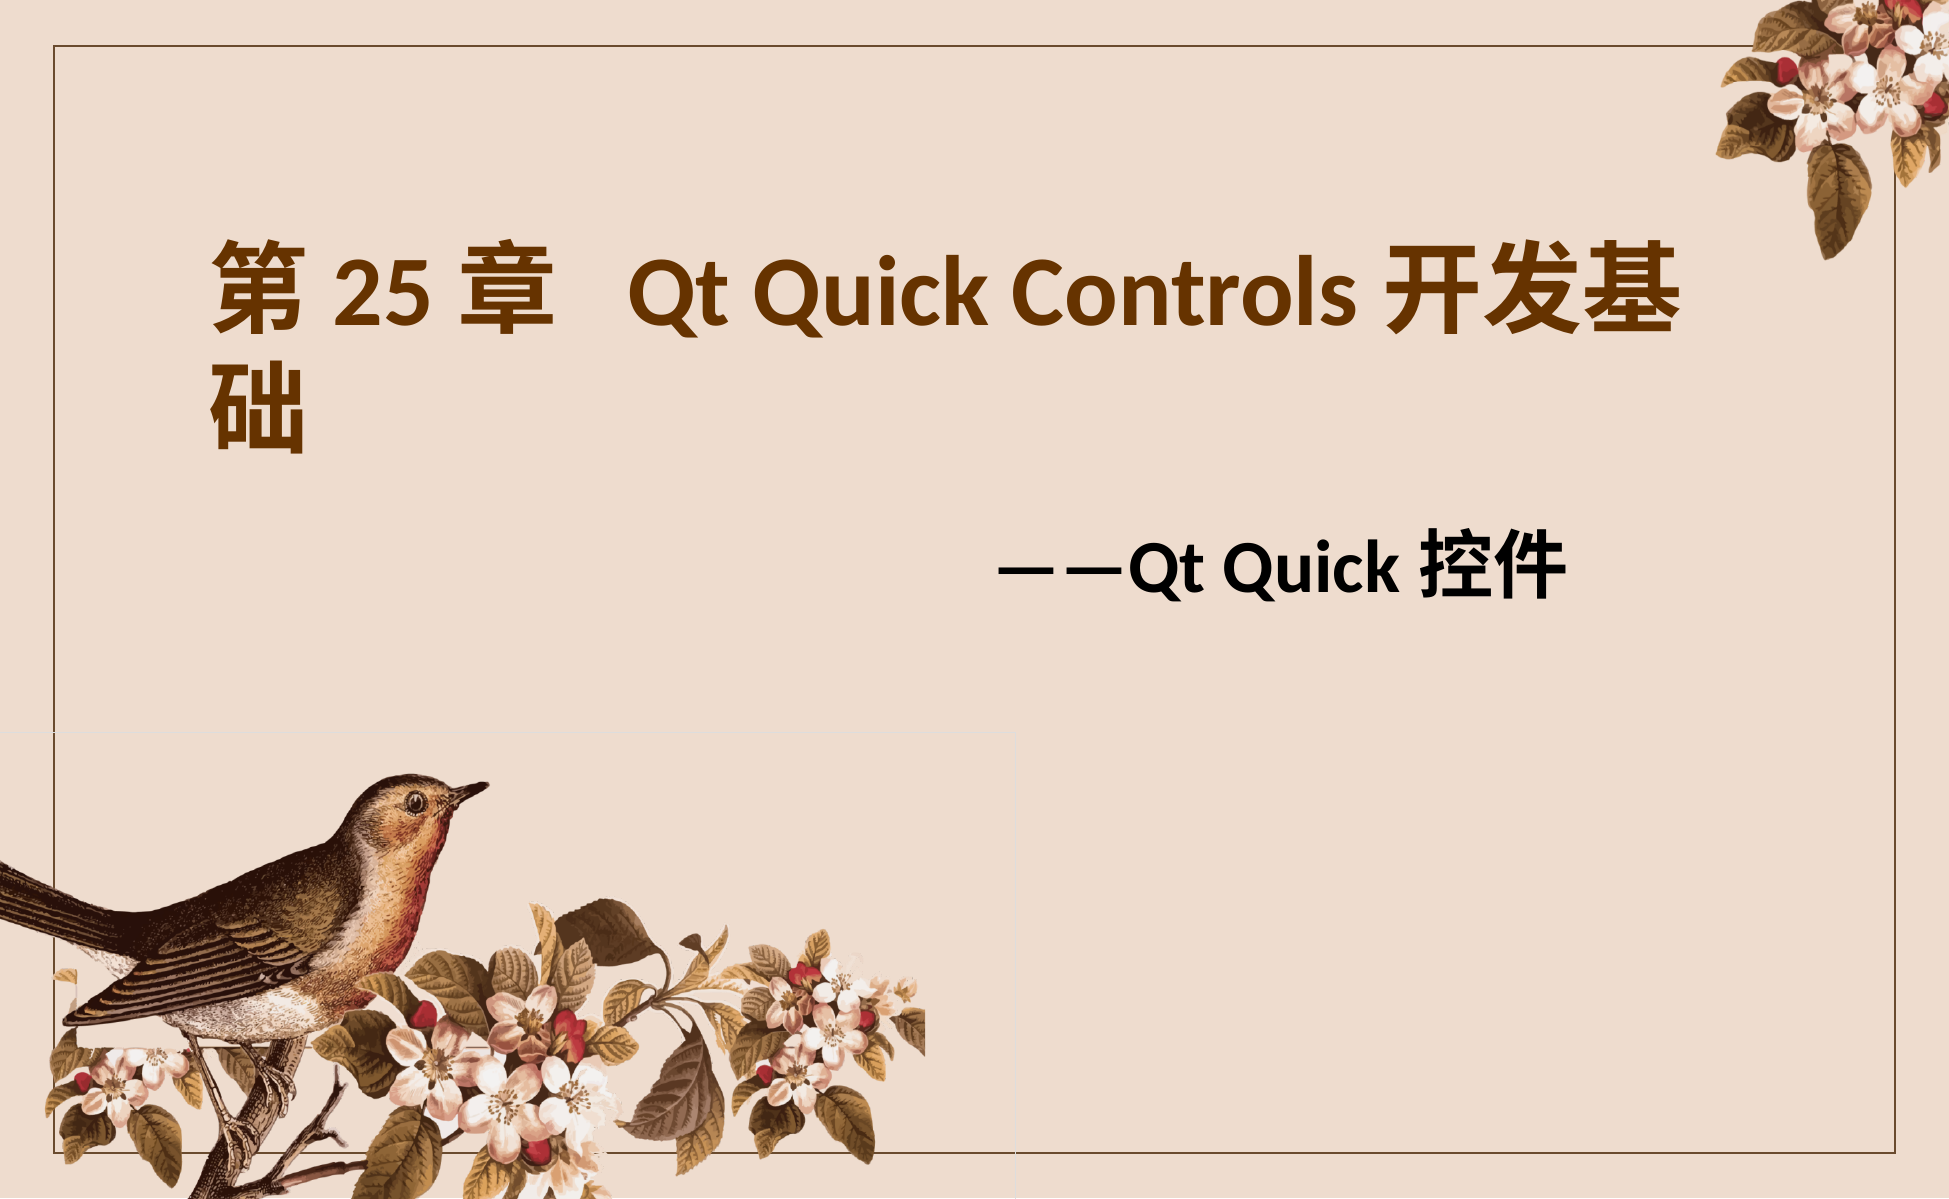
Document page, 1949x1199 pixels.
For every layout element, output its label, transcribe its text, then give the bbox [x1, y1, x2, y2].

text_box 第25章 Qt Quick Controls开发基础 [193, 218, 1790, 473]
picture [0, 733, 1015, 1199]
picture [1654, 0, 1949, 306]
text_box ——Qt Quick控件 [977, 510, 1609, 616]
